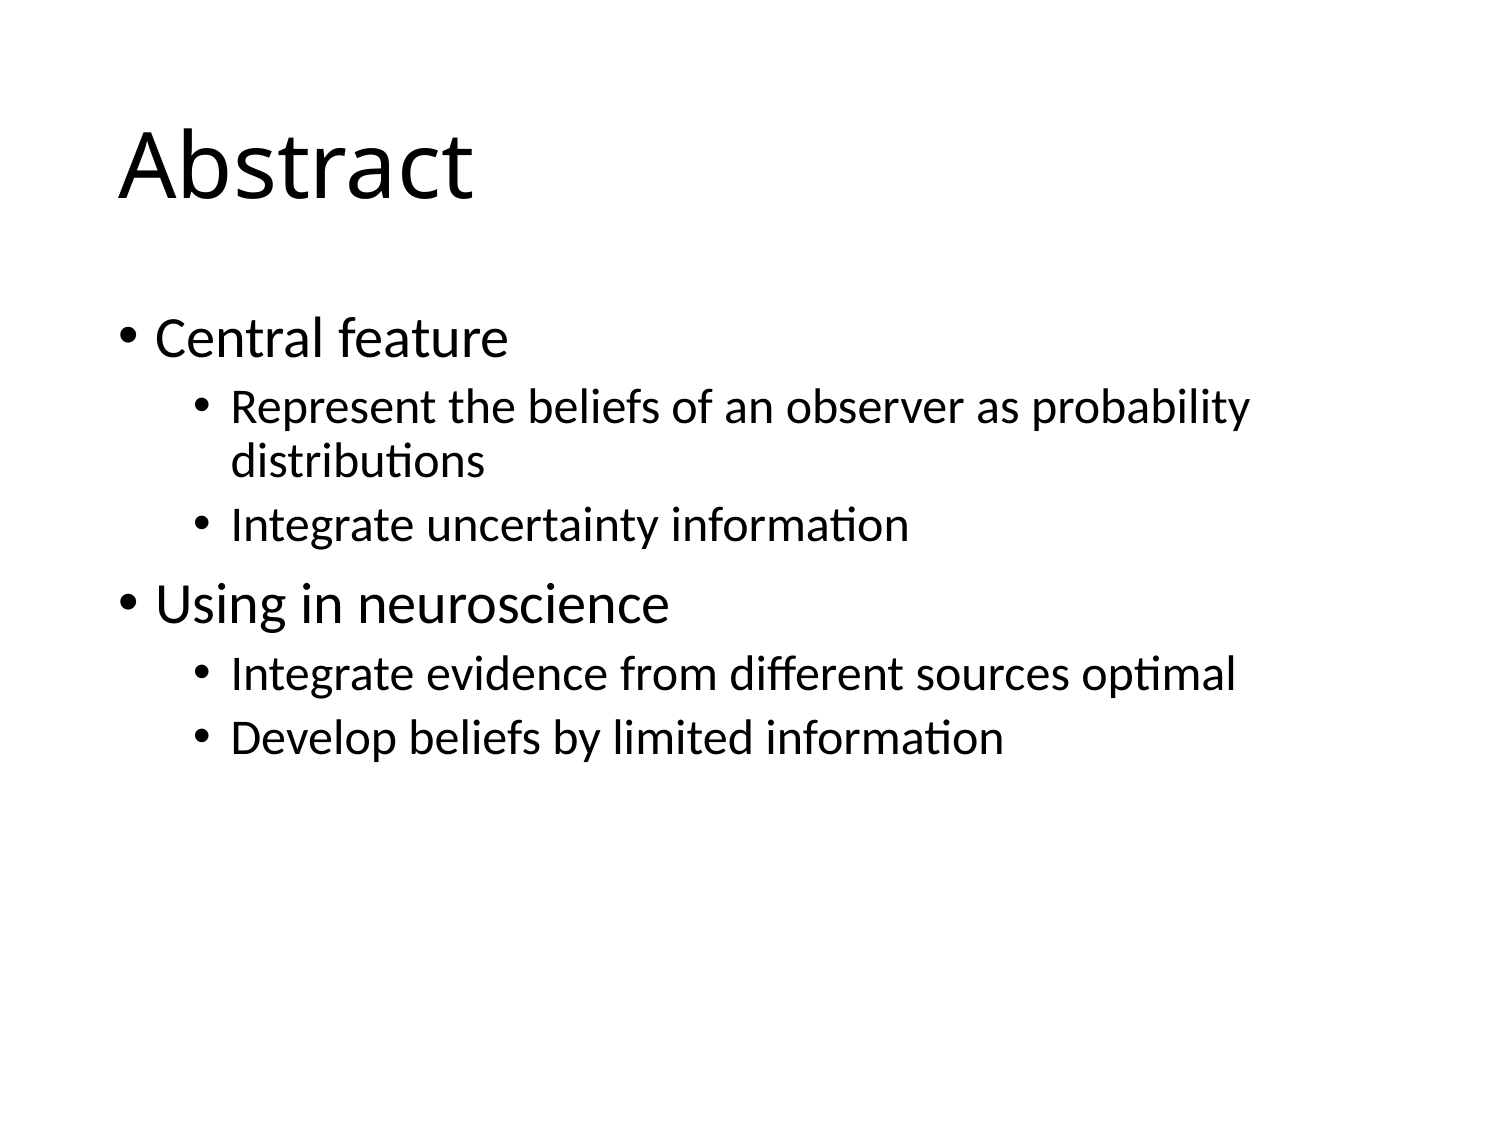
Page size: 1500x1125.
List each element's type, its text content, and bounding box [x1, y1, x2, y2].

title Abstract [103, 59, 1397, 278]
list Central feature Represent the beliefs of an observer as probability distributions Integrate uncertainty information Using in neuroscience Integrate evidence from different sources optimal Develop beliefs by limited information [103, 299, 1397, 1014]
